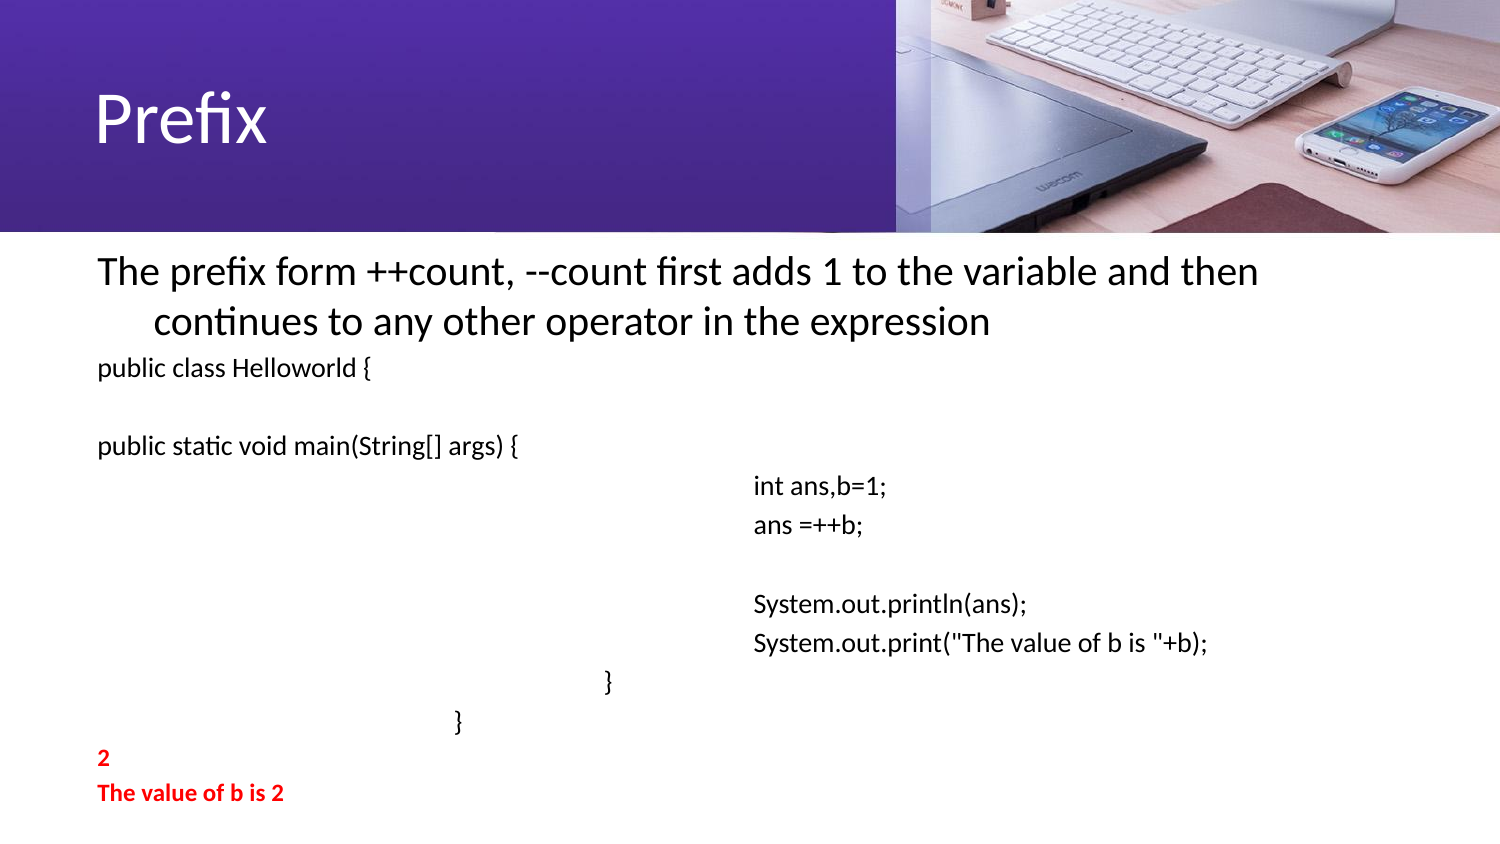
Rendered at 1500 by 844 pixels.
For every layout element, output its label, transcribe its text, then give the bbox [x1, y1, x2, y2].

list The prefix form ++count, --count first adds 1 to the variable and then continues to any other operator in the expression public class Helloworld { public static void main(String[] args) { int ans,b=1; ans =++b; System.out.println(ans); System.out.print("The value of b is "+b); } } 2 The value of b is 2 [82, 235, 1435, 753]
picture [0, 0, 1500, 844]
title Prefix [79, 51, 1435, 177]
